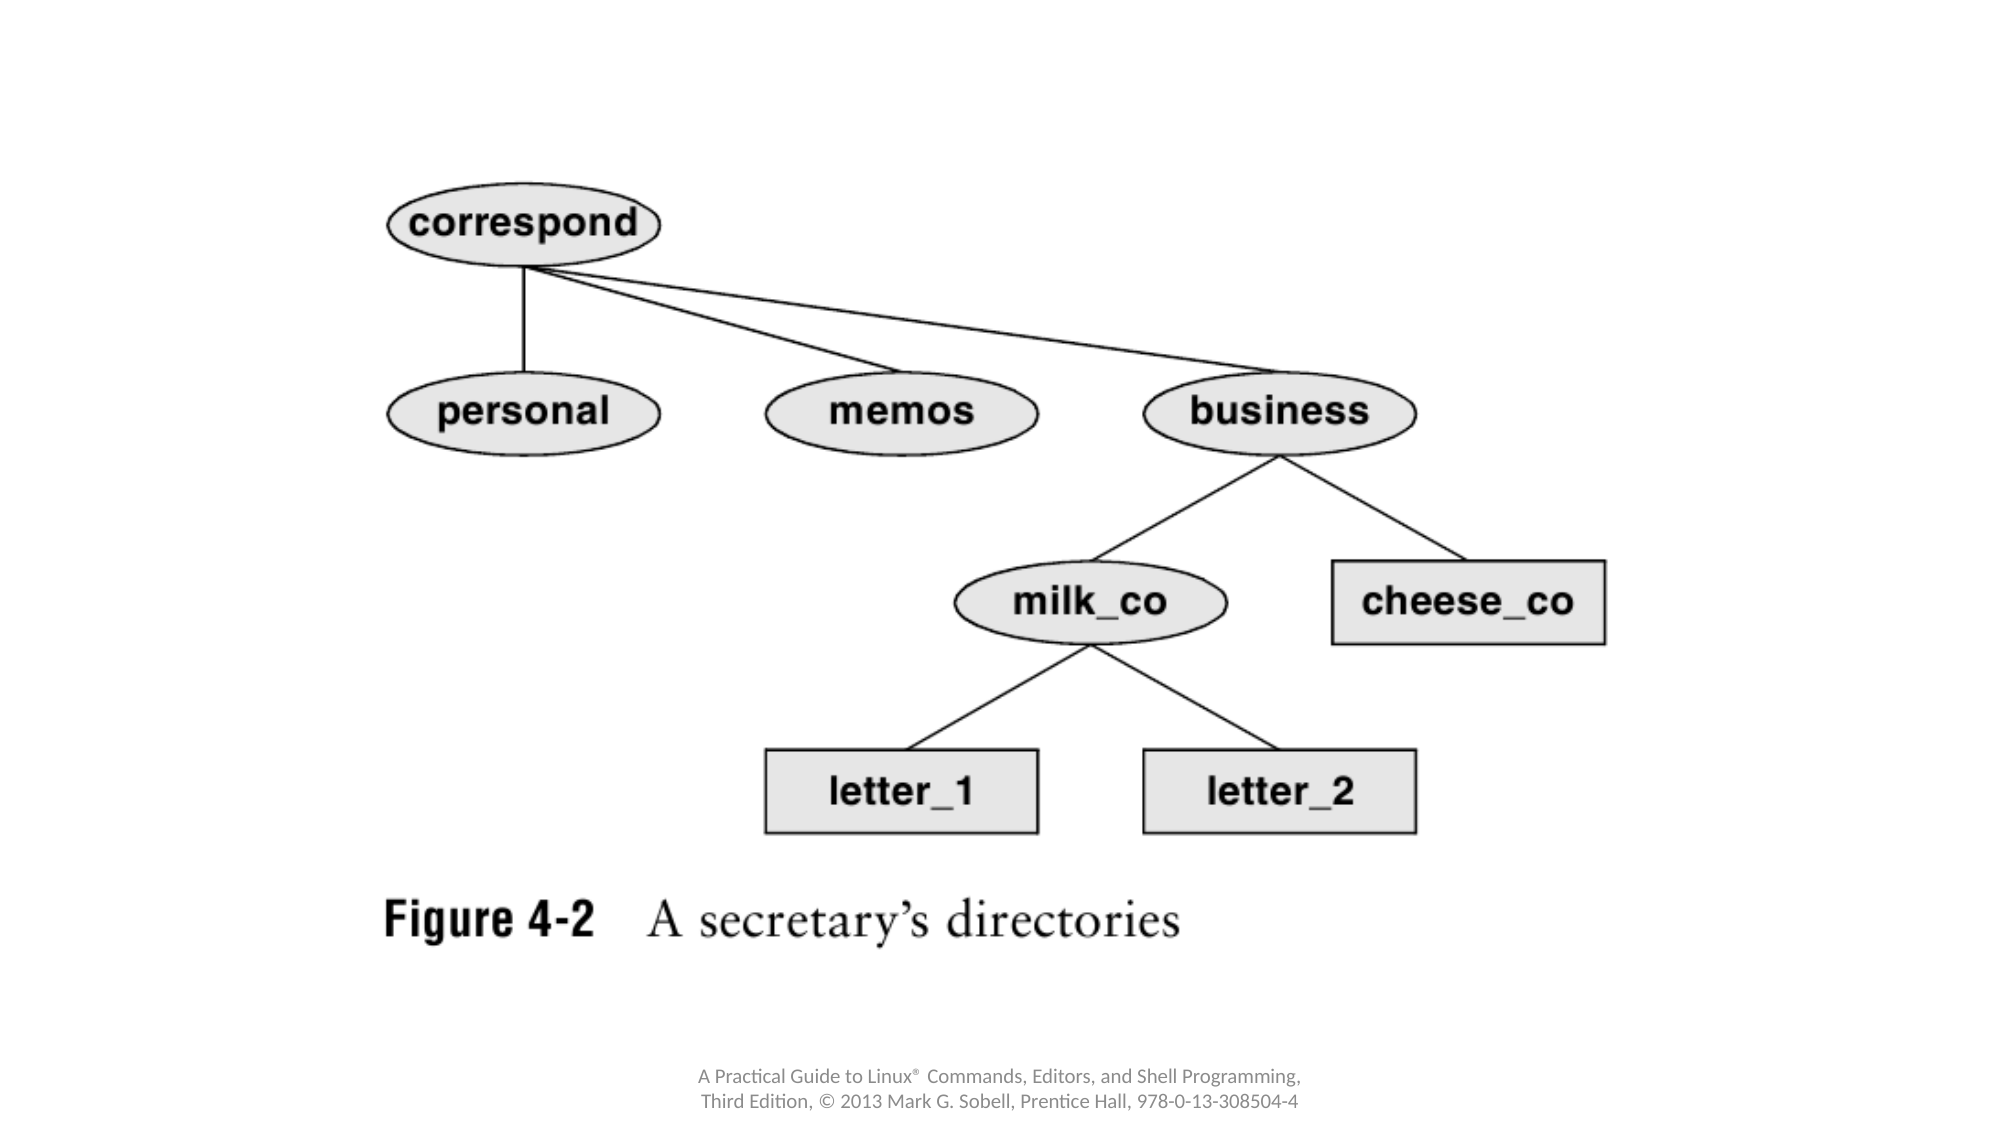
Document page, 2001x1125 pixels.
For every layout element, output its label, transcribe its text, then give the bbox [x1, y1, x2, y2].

picture [361, 170, 1639, 955]
footer A Practical Guide to Linux® Commands, Editors, and Shell Programming, Third Edition, © 2013 Mark G. Sobell, Prentice Hall, 978-0-13-308504-4 [662, 1042, 1338, 1103]
